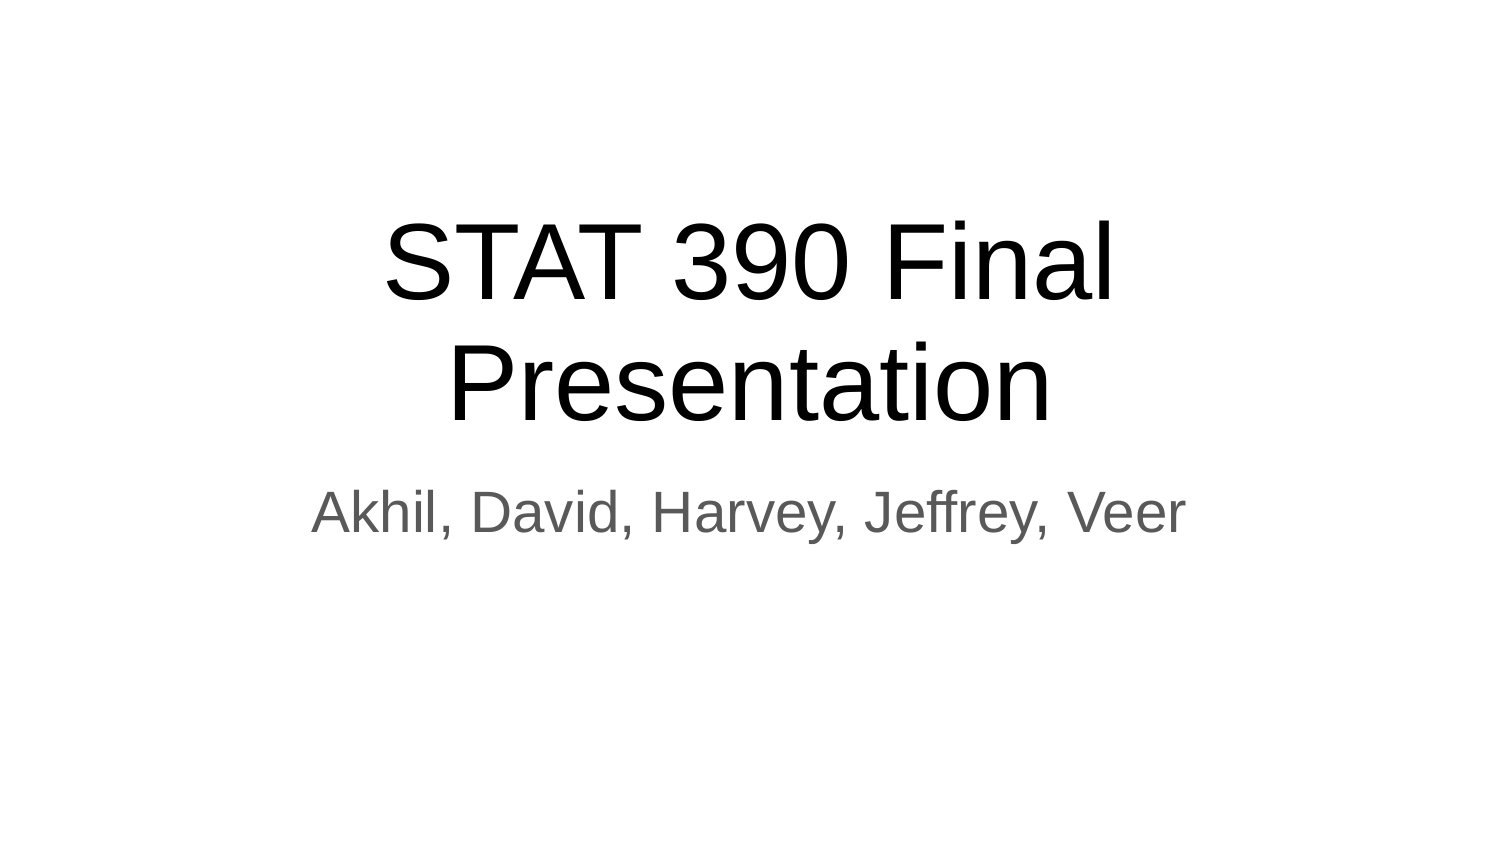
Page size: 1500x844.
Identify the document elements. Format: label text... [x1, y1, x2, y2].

title STAT 390 Final Presentation [51, 122, 1449, 459]
subtitle Akhil, David, Harvey, Jeffrey, Veer [51, 464, 1449, 595]
